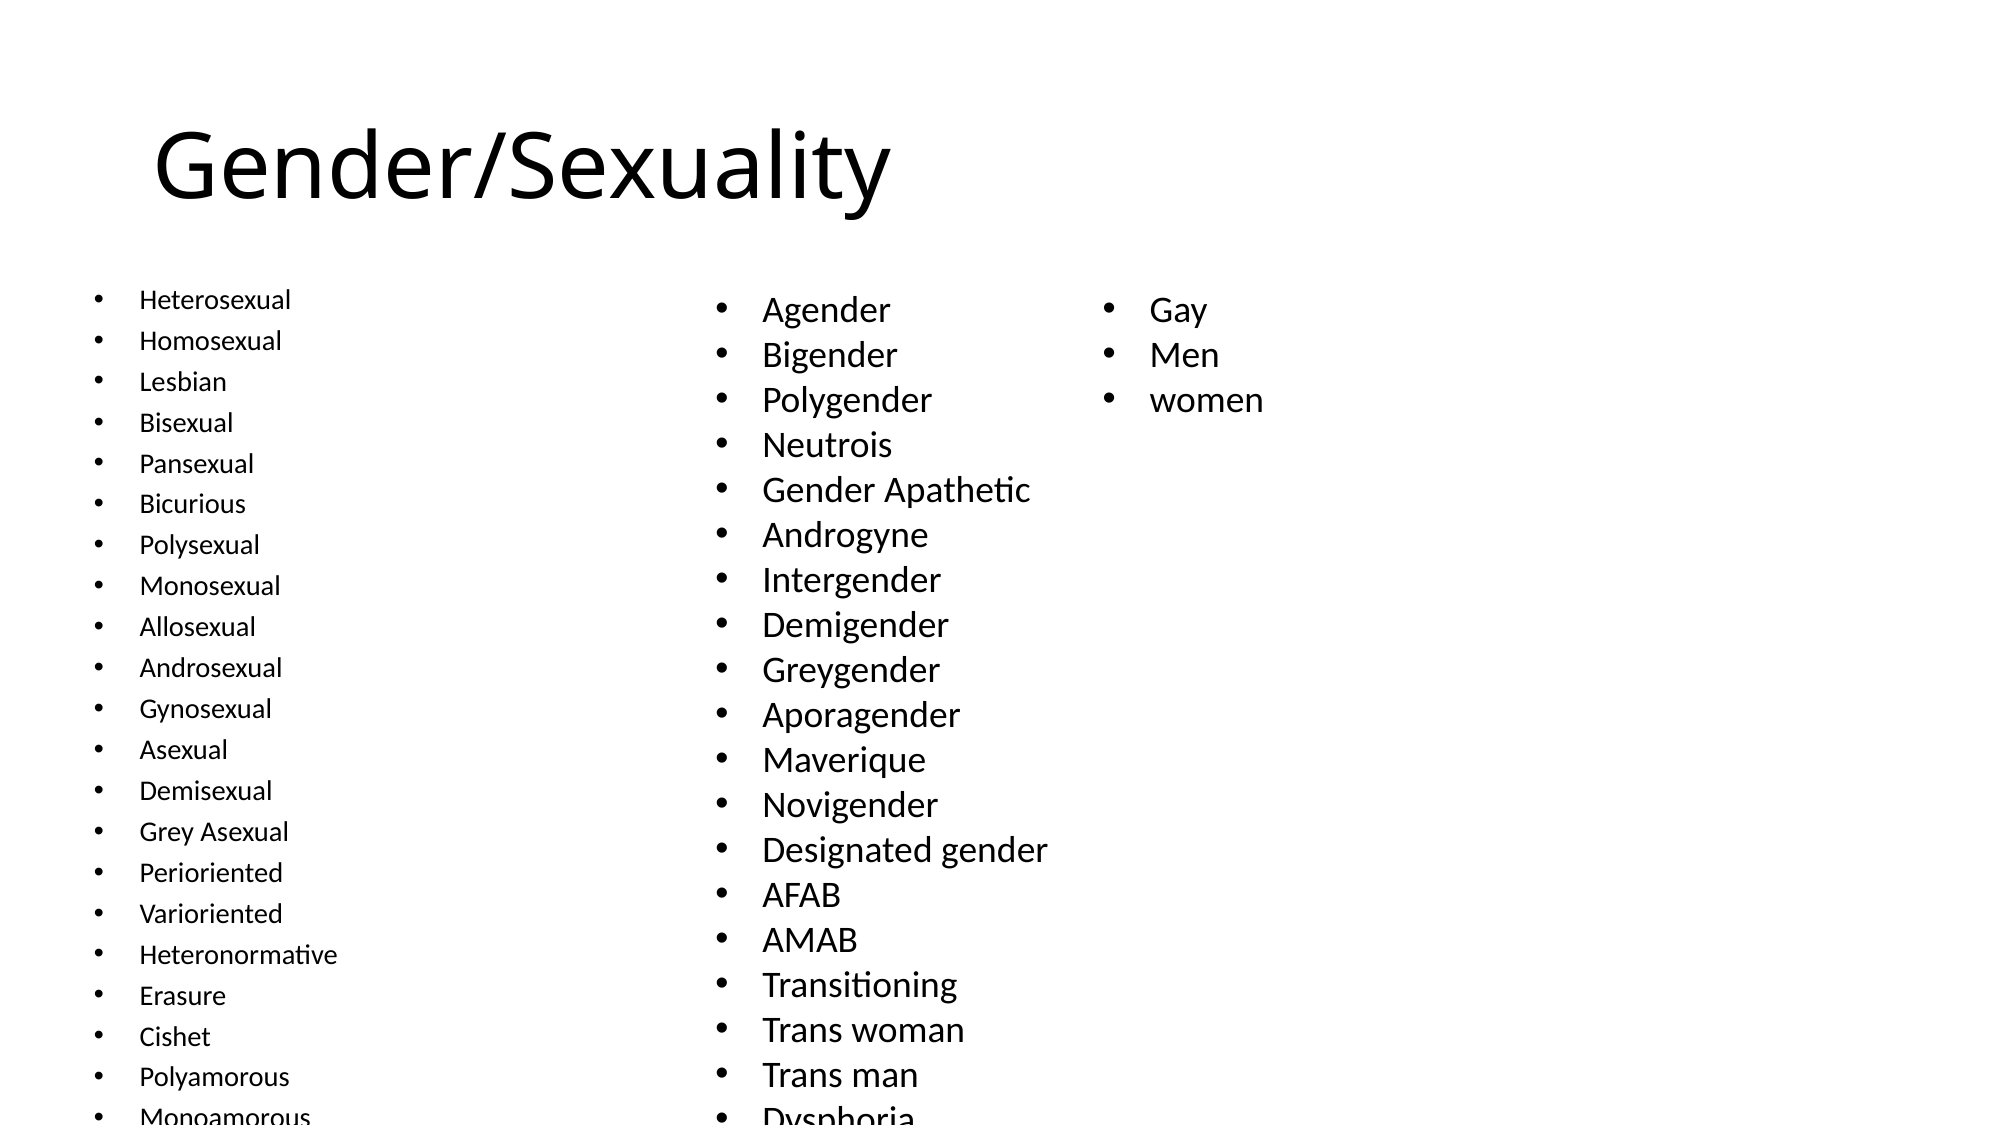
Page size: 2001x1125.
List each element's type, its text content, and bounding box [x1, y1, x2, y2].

title Gender/Sexuality [137, 59, 1863, 278]
list Heterosexual Homosexual Lesbian Bisexual Pansexual Bicurious Polysexual Monosexual Allosexual Androsexual Gynosexual Asexual Demisexual Grey Asexual Perioriented Varioriented Heteronormative Erasure Cishet Polyamorous Monoamorous Queer Ally Cisgender Transgender Transsexual [78, 277, 654, 1125]
text_box Agender Bigender Polygender Neutrois Gender Apathetic Androgyne Intergender Demigender Greygender Aporagender Maverique Novigender Designated gender AFAB AMAB Transitioning Trans woman Trans man Dysphoria Butch Femme Binarism LGBT LGBTQ+ [700, 277, 1764, 1125]
text_box Gay Men women [1087, 277, 1573, 427]
